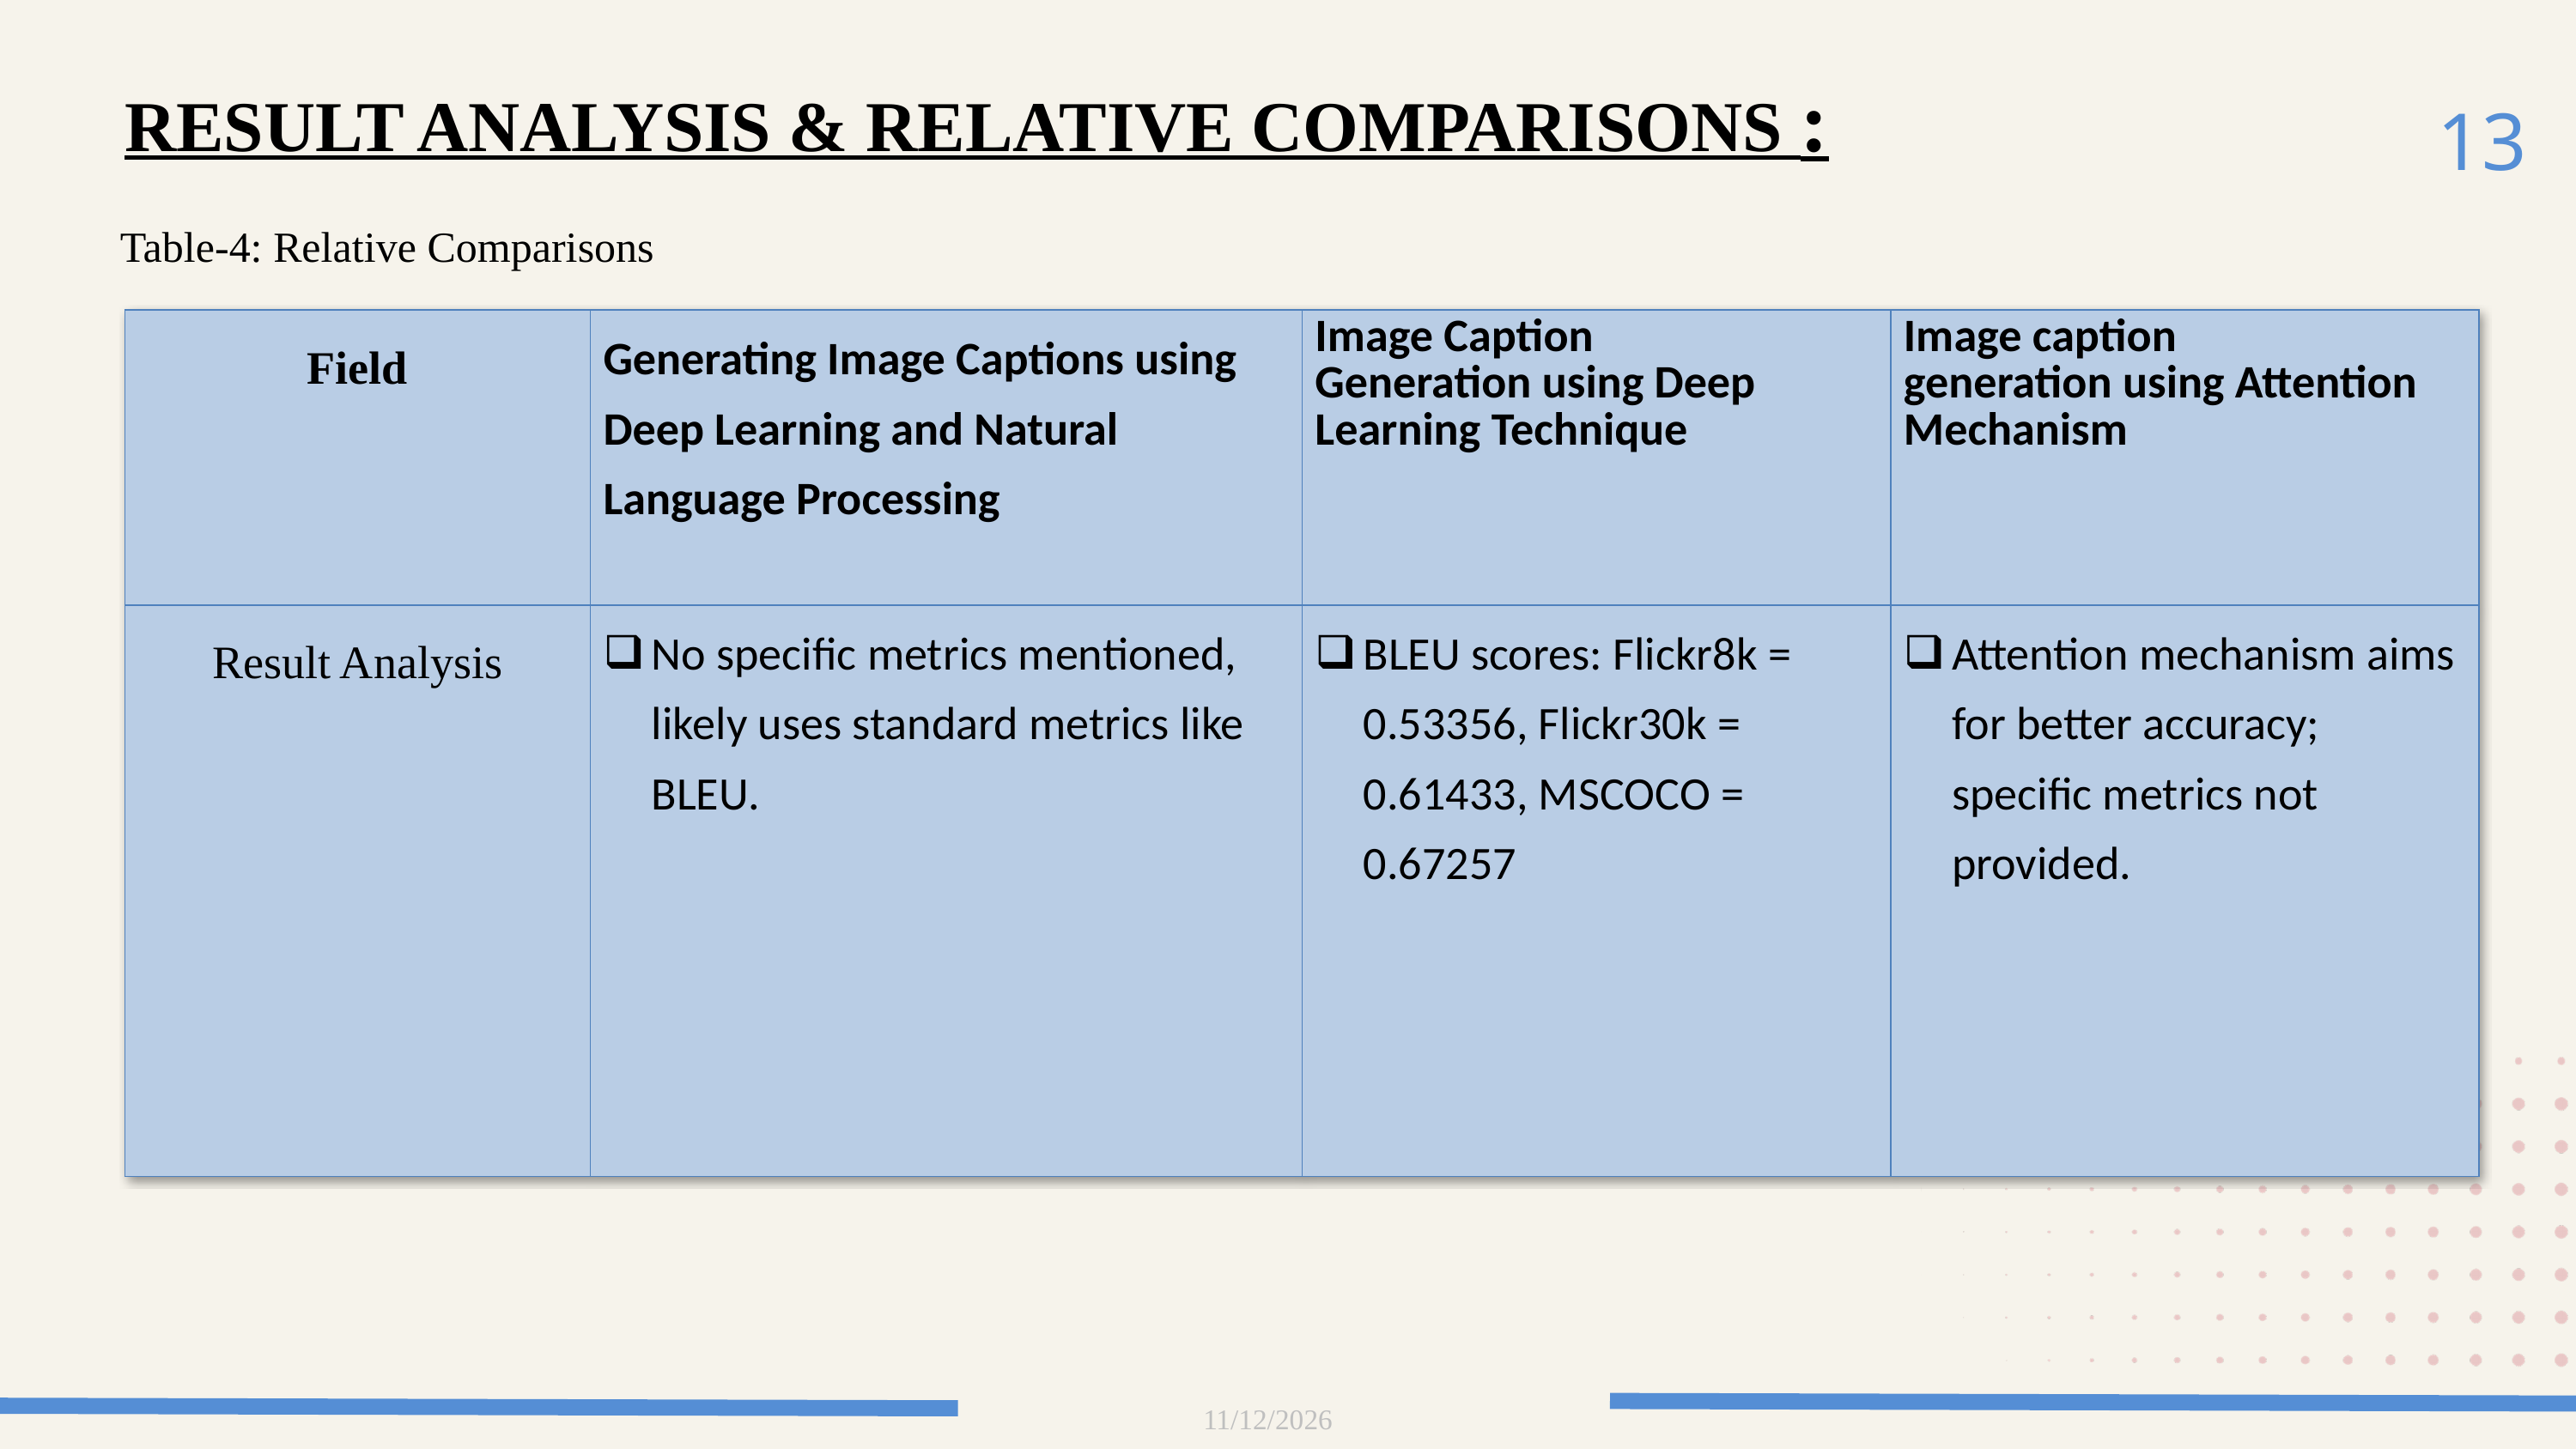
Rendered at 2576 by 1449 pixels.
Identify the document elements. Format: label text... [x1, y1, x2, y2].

table_header Field [125, 311, 590, 604]
text_box RESULT ANALYSIS & RELATIVE COMPARISONS : [125, 65, 2367, 169]
table_cell BLEU scores: Flickr8k = 0.53356, Flickr30k = 0.61433, MSCOCO = 0.67257 [1303, 606, 1890, 1176]
table_header Image Caption Generation using Deep Learning Technique [1303, 311, 1890, 604]
text_box [1921, 1057, 2576, 1407]
text_box 6/2/2024 [1111, 1367, 1425, 1435]
table_cell Result Analysis [125, 606, 590, 1176]
table_cell Attention mechanism aims for better accuracy; specific metrics not provided. [1892, 606, 2478, 1176]
text_box Table-4: Relative Comparisons [107, 213, 1066, 277]
table_cell No specific metrics mentioned, likely uses standard metrics like BLEU. [591, 606, 1302, 1176]
table_header Generating Image Captions using Deep Learning and Natural Language Processing [591, 311, 1302, 604]
table_header Image caption generation using Attention Mechanism [1892, 311, 2478, 604]
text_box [2372, 0, 2576, 236]
